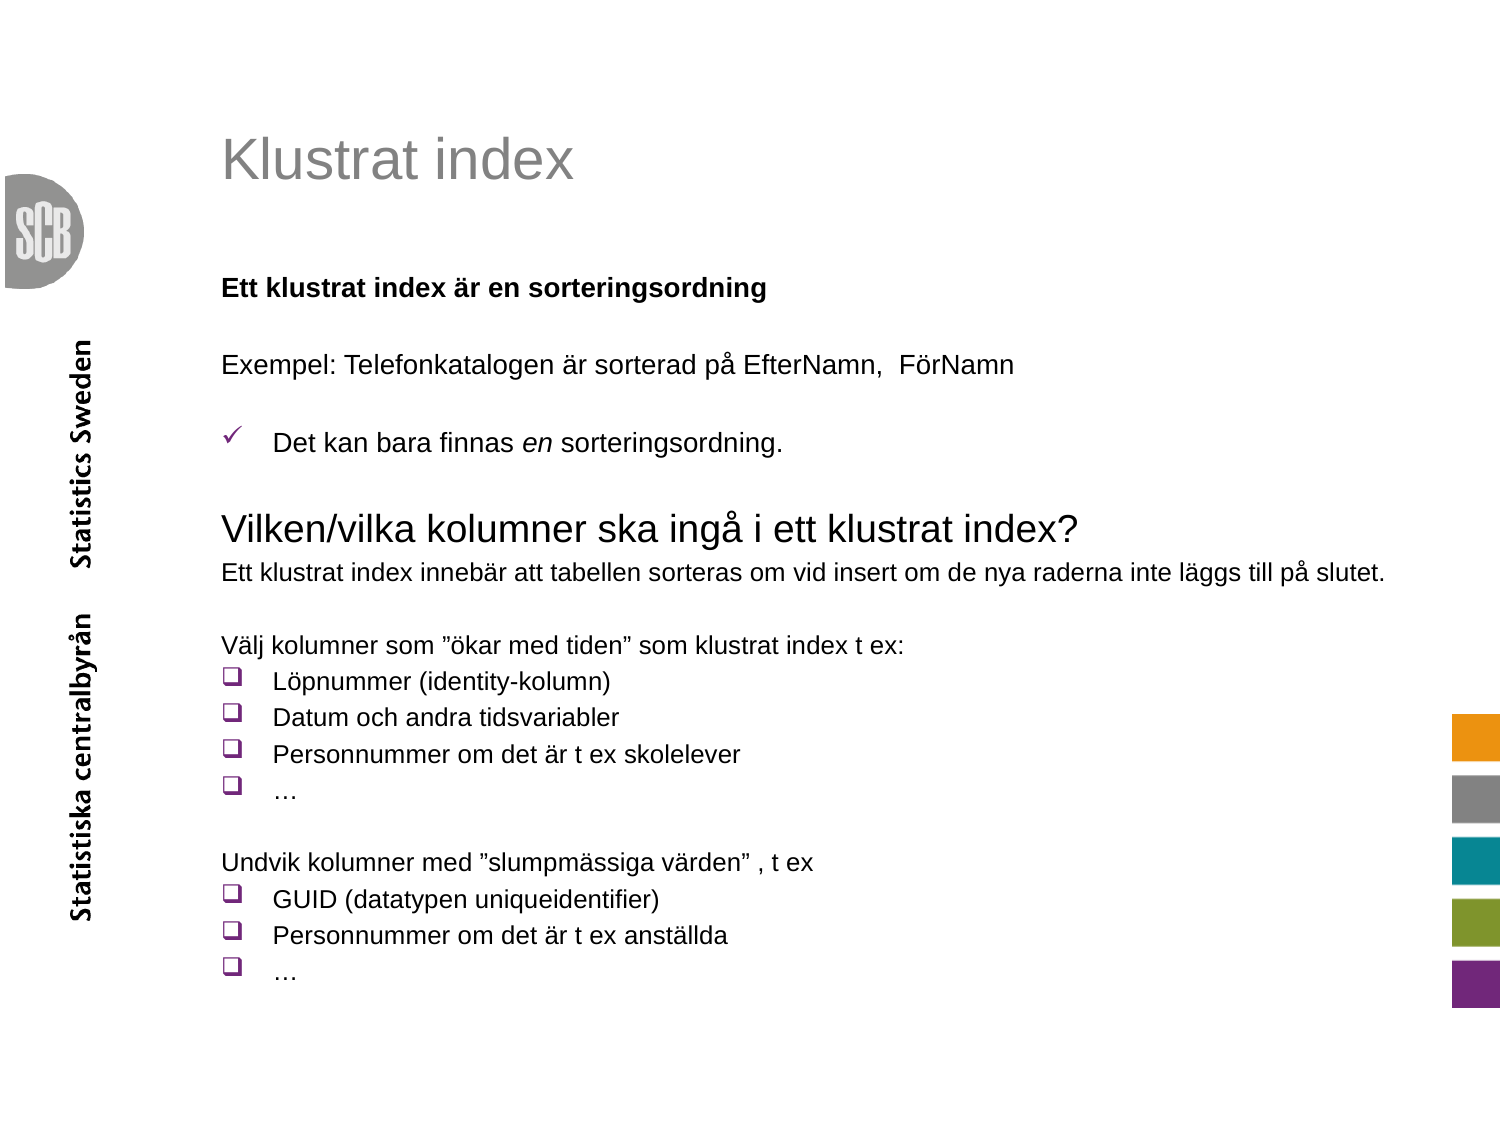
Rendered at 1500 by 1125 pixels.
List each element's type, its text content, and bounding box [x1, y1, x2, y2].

picture [5, 174, 97, 921]
picture [1452, 714, 1500, 1008]
title Klustrat index [206, 62, 1425, 250]
list Ett klustrat index är en sorteringsordning Exempel: Telefonkatalogen är sorterad på EfterNamn, FörNamn Det kan bara finnas en sorteringsordning. Vilken/vilka kolumner ska ingå i ett klustrat index? Ett klustrat index innebär att tabellen sorteras om vid insert om de nya raderna inte läggs till på slutet. Välj kolumner som ”ökar med tiden” som klustrat index t ex: Löpnummer (identity-kolumn) Datum och andra tidsvariabler Personnummer om det är t ex skolelever … Undvik kolumner med ”slumpmässiga värden” , t ex GUID (datatypen uniqueidentifier) Personnummer om det är t ex anställda … [206, 262, 1425, 1005]
